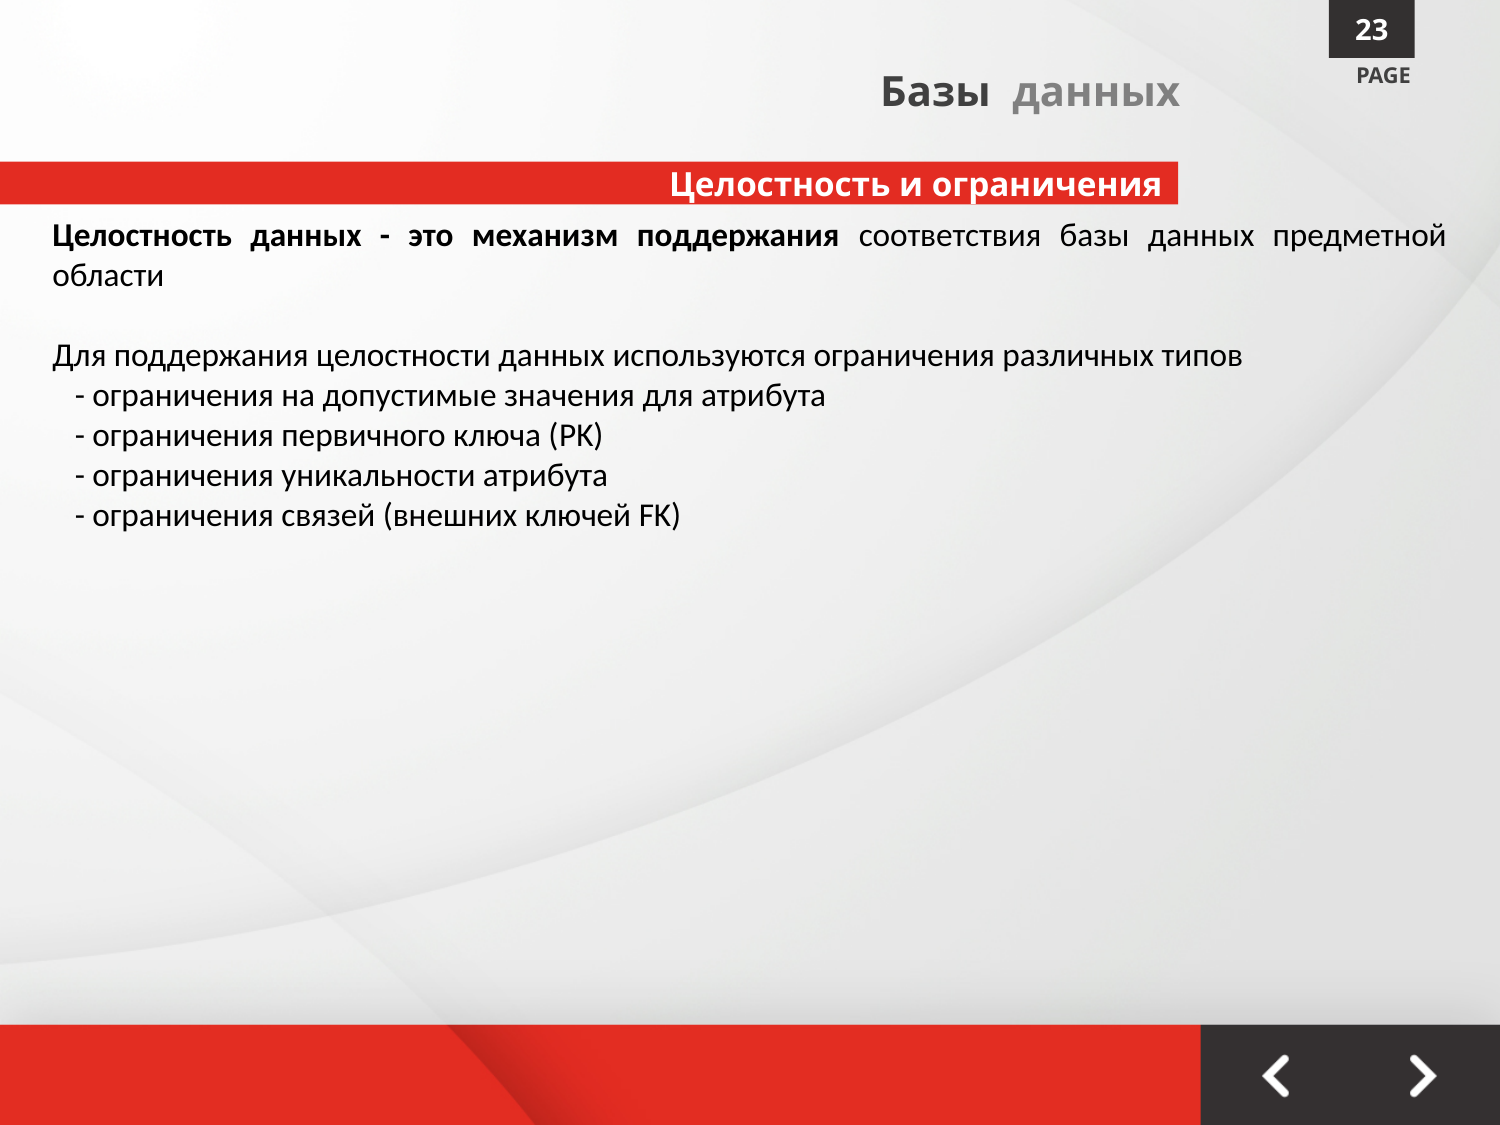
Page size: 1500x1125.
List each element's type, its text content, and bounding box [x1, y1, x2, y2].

picture [0, 0, 1500, 1125]
subtitle Целостность и ограничения [0, 161, 1179, 205]
text_box Целостность данных - это механизм поддержания соответствия базы данных предметной области Для поддержания целостности данных используются ограничения различных типов - ограничения на допустимые значения для атрибута - ограничения первичного ключа (PK) - ограничения уникальности атрибута - ограничения связей (внешних ключей FK) [37, 206, 1463, 541]
text_box 23 [1327, 0, 1417, 60]
text_box PAGE [1341, 54, 1426, 96]
text_box Базы данных [22, 57, 1196, 123]
